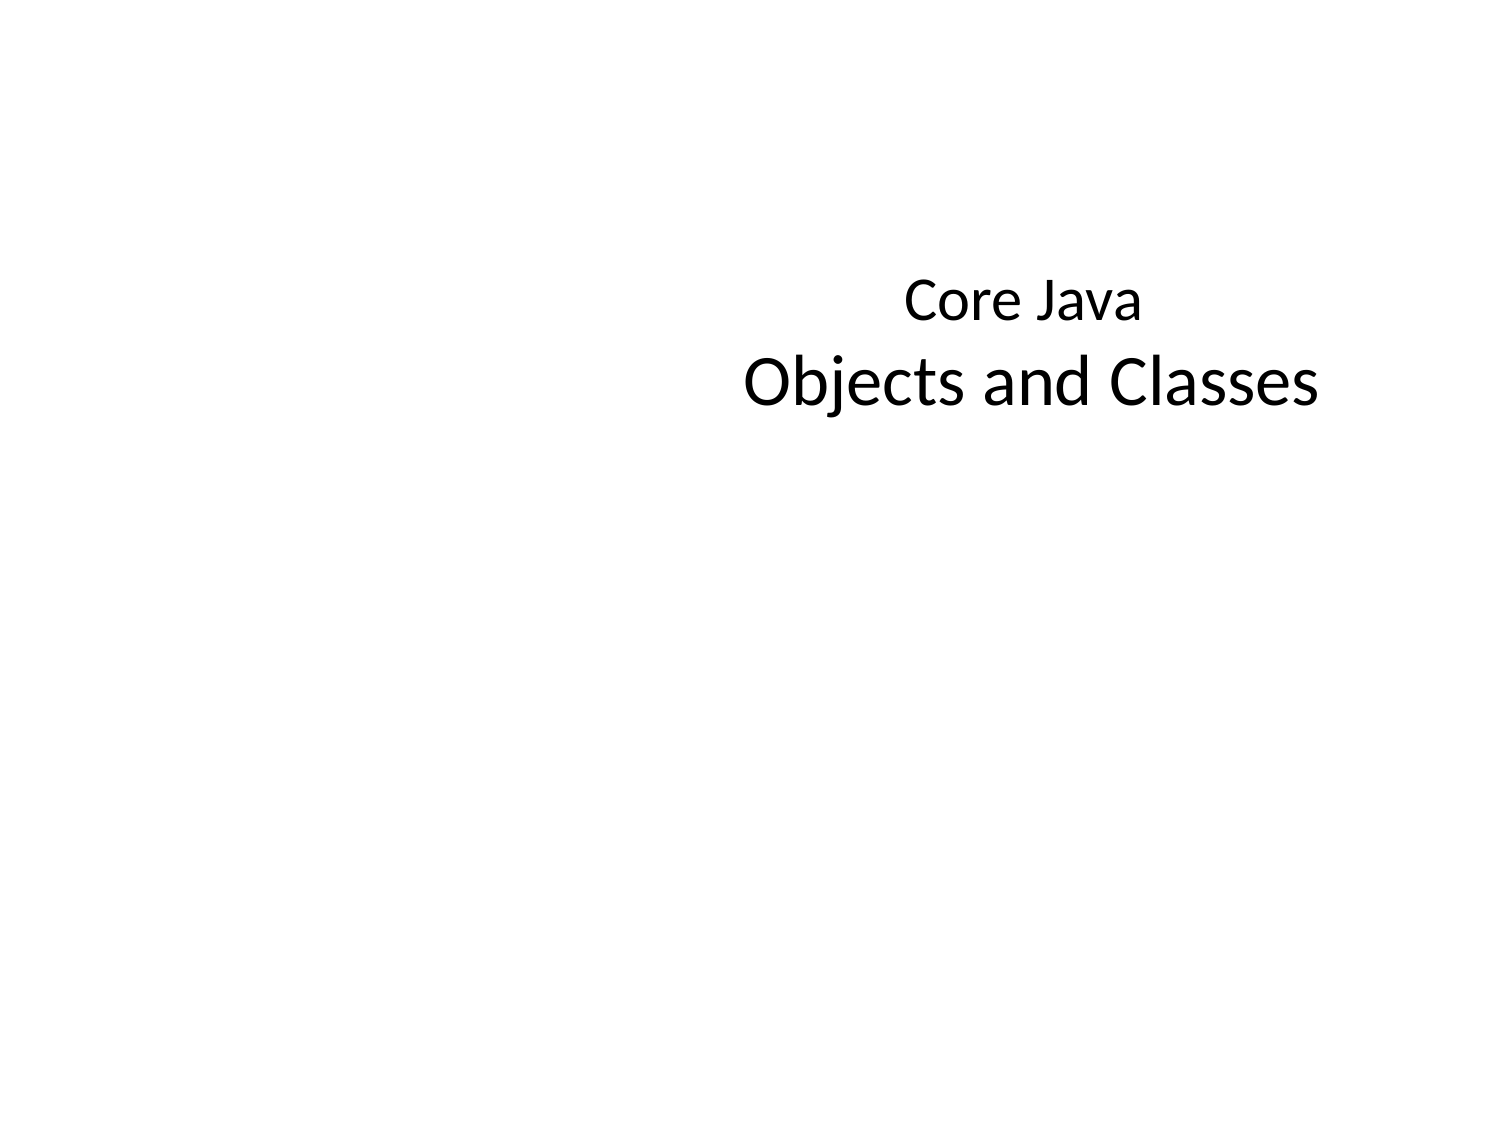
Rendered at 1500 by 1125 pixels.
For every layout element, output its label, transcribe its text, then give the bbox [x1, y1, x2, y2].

title Core Java Objects and Classes [654, 248, 1394, 430]
